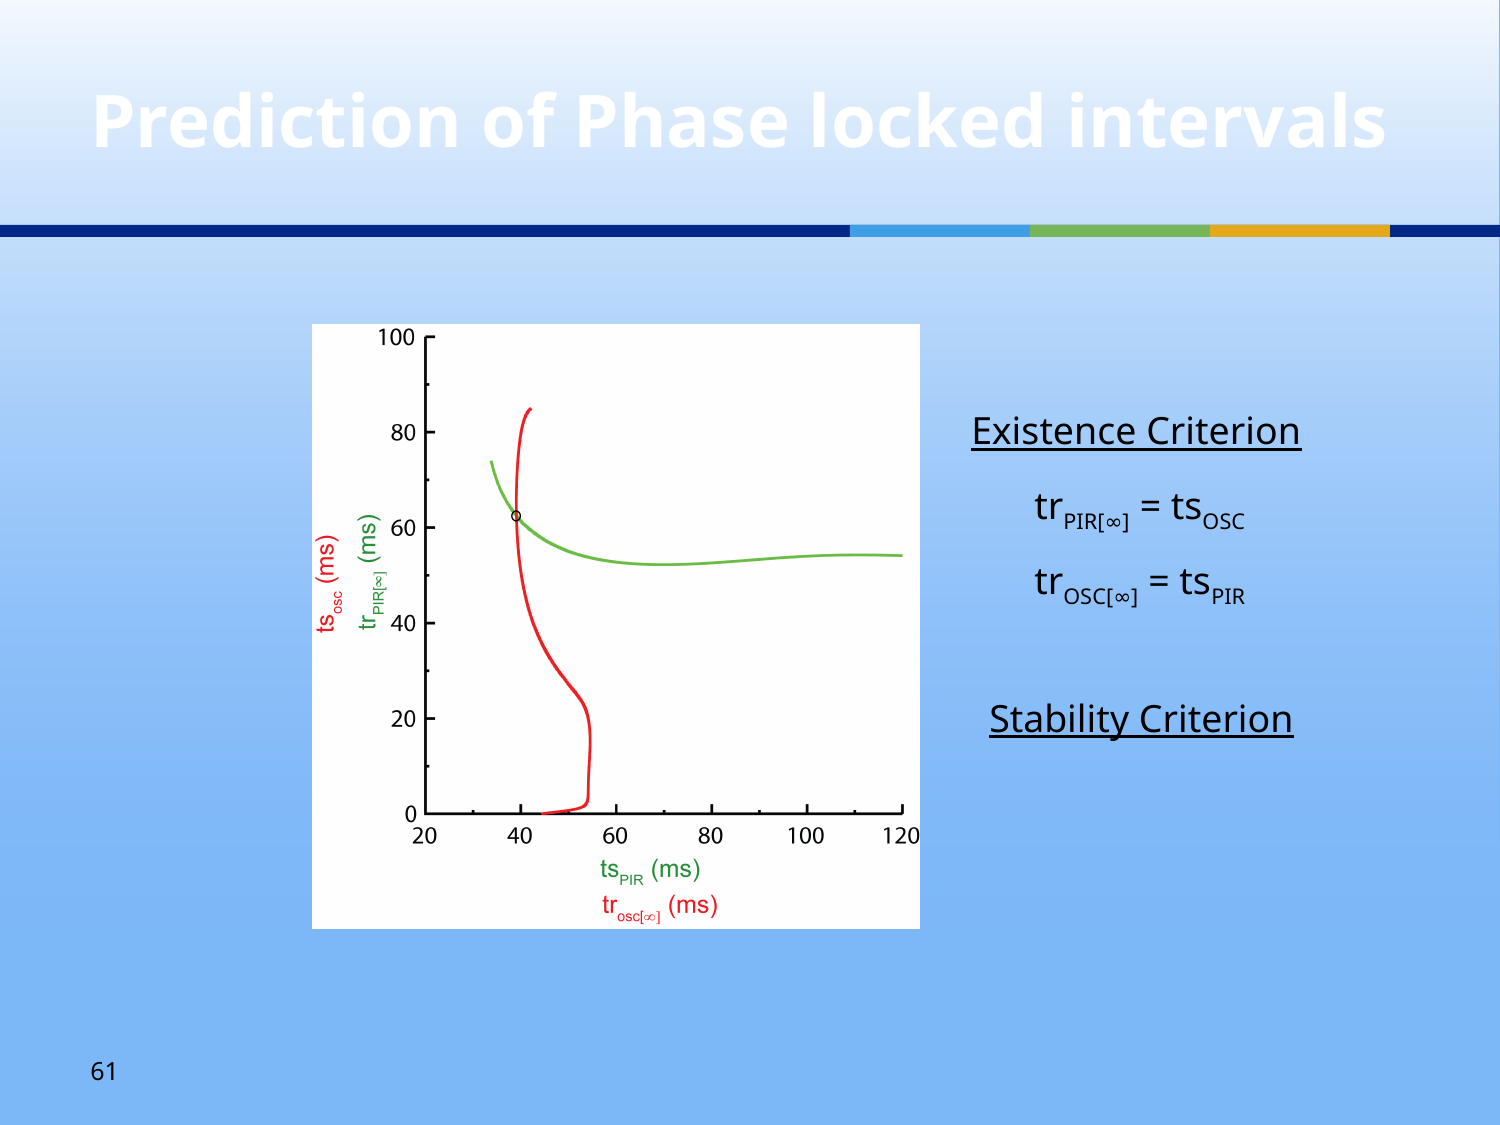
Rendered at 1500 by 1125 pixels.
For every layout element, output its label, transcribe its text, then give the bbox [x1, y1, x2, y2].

text_box trOSC[∞] = tsPIR [1019, 549, 1261, 616]
slide_number 61 [75, 1042, 426, 1103]
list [311, 324, 920, 930]
text_box Stability Criterion [974, 687, 1309, 748]
title Prediction of Phase locked intervals [75, 24, 1425, 213]
text_box Existence Criterion [956, 399, 1317, 460]
text_box trPIR[∞] = tsOSC [1019, 474, 1261, 541]
